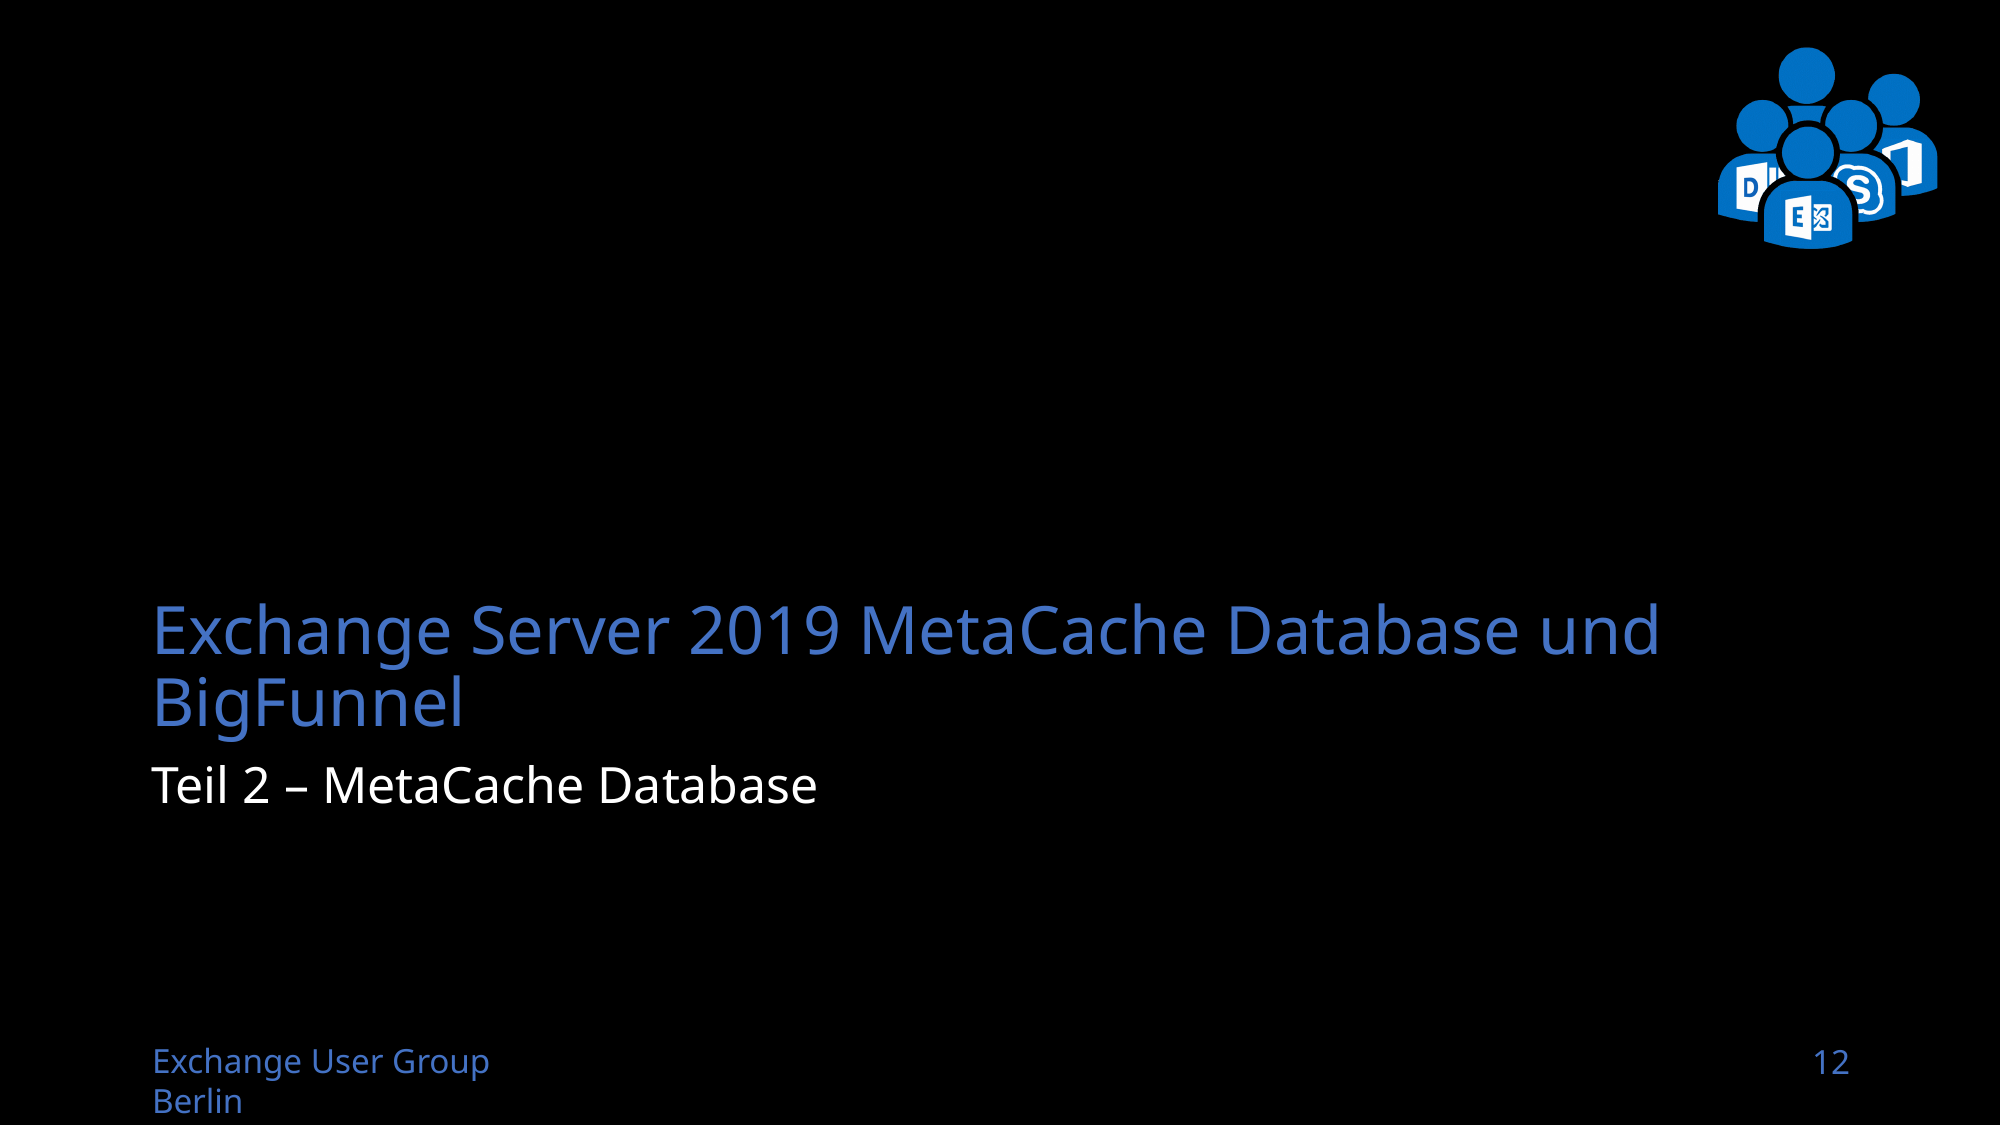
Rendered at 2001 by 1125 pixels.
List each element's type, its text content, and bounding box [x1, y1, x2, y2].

picture [1718, 38, 1938, 258]
list Teil 2 – MetaCache Database [136, 752, 1862, 999]
title Exchange Server 2019 MetaCache Database und BigFunnel [136, 280, 1862, 749]
